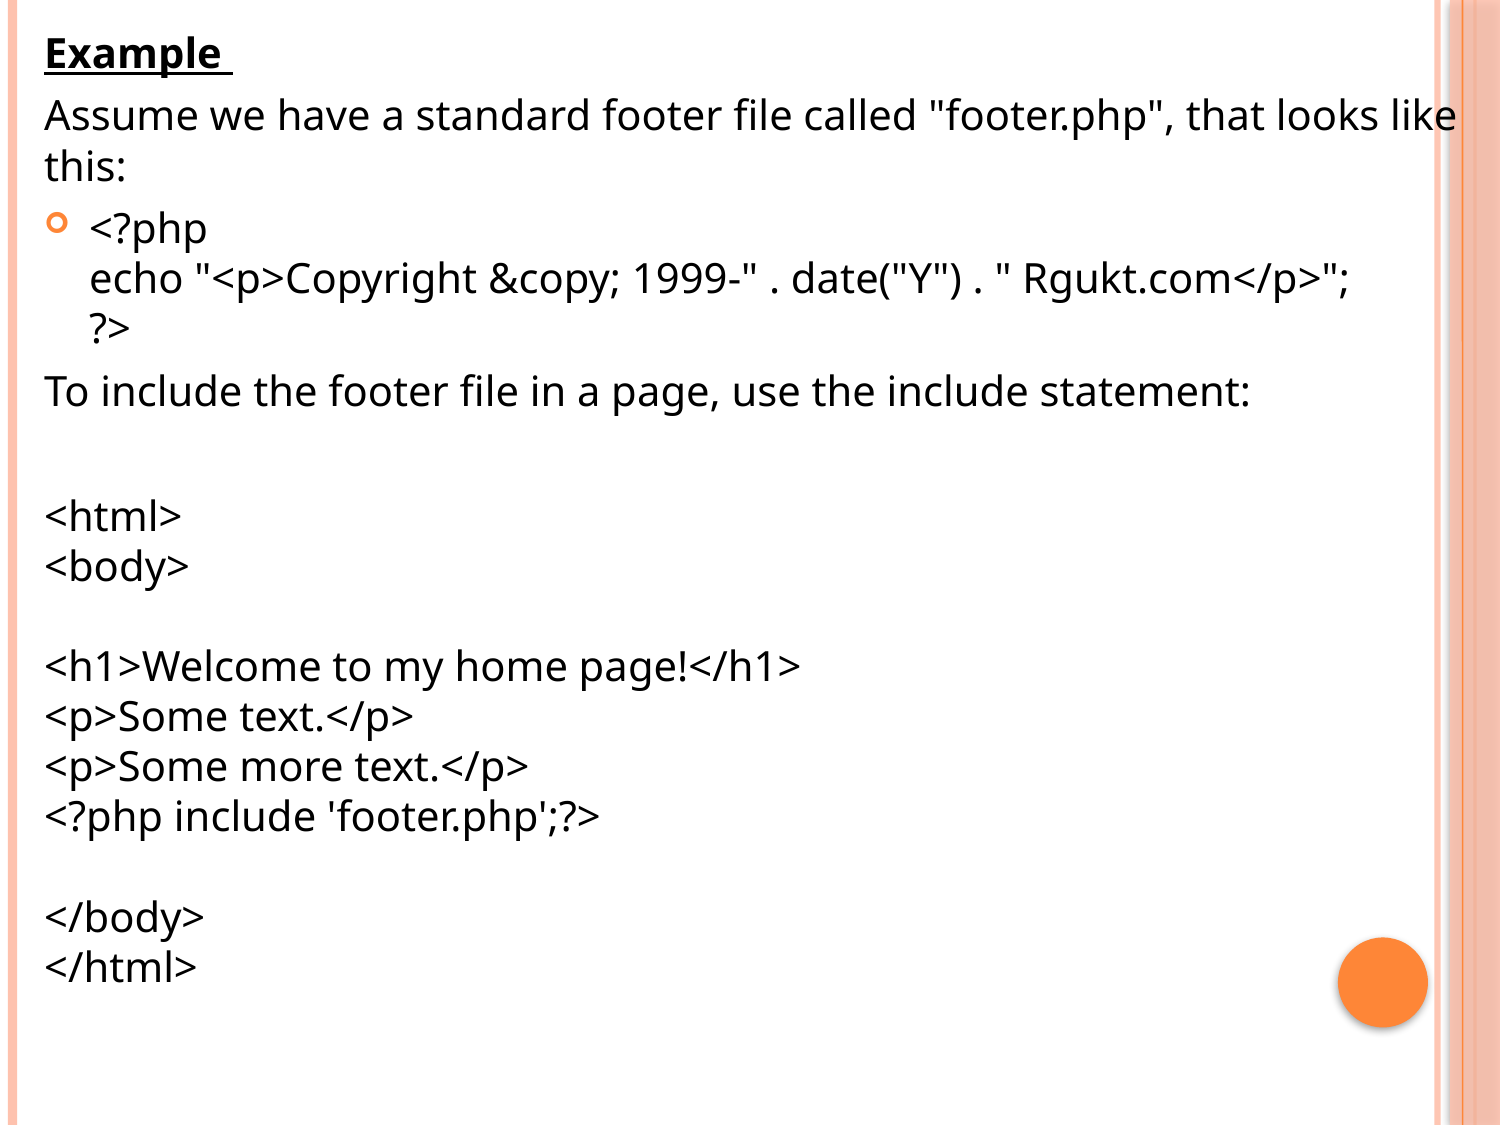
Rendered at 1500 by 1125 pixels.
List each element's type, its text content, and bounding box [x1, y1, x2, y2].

list Example Assume we have a standard footer file called "footer.php", that looks like this: <?php echo "<p>Copyright &copy; 1999-" . date("Y") . " Rgukt.com</p>"; ?> To include the footer file in a page, use the include statement: <html> <body> <h1>Welcome to my home page!</h1> <p>Some text.</p> <p>Some more text.</p> <?php include 'footer.php';?> </body> </html> [29, 19, 1483, 1106]
